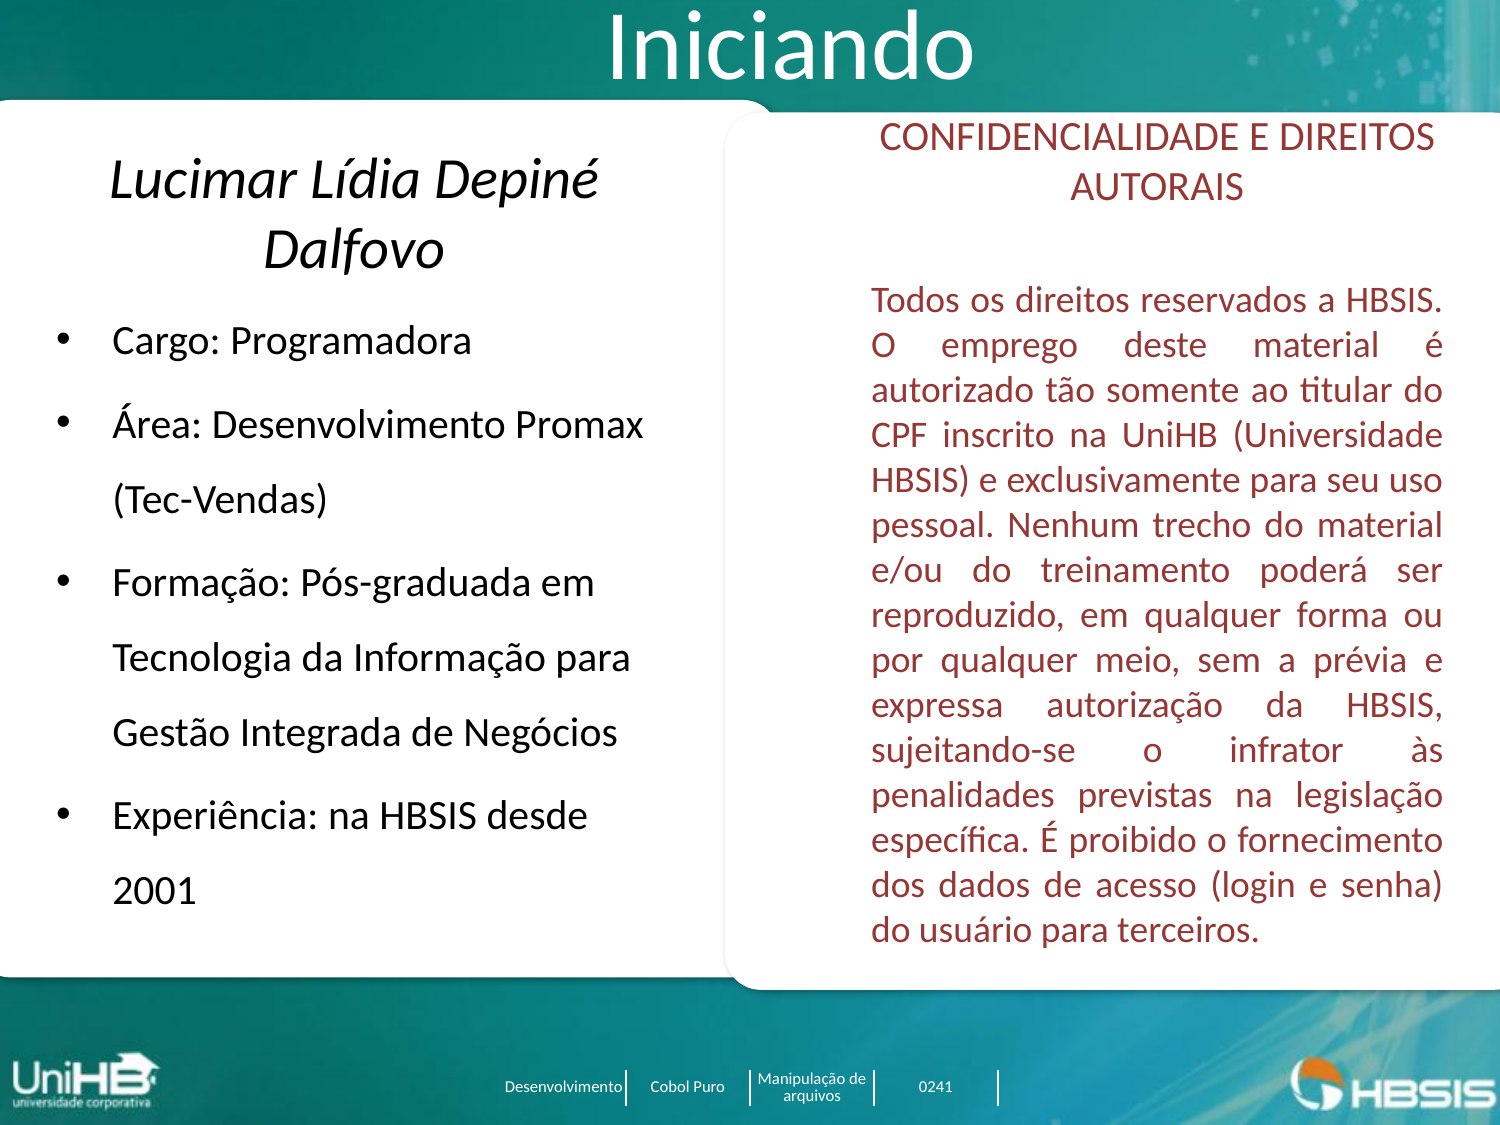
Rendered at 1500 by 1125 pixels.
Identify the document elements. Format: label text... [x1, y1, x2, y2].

picture [0, 977, 1500, 1125]
title Iniciando [0, 0, 1500, 160]
list CONFIDENCIALIDADE E DIREITOS AUTORAIS Todos os direitos reservados a HBSIS. O emprego deste material é autorizado tão somente ao titular do CPF inscrito na UniHB (Universidade HBSIS) e exclusivamente para seu uso pessoal. Nenhum trecho do material e/ou do treinamento poderá ser reproduzido, em qualquer forma ou por qualquer meio, sem a prévia e expressa autorização da HBSIS, sujeitando-se o infrator às penalidades previstas na legislação específica. É proibido o fornecimento dos dados de acesso (login e senha) do usuário para terceiros. [856, 160, 1459, 965]
list Lucimar Lídia Depiné Dalfovo Cargo: Programadora Área: Desenvolvimento Promax (Tec-Vendas) Formação: Pós-graduada em Tecnologia da Informação para Gestão Integrada de Negócios Experiência: na HBSIS desde 2001 [41, 160, 668, 933]
